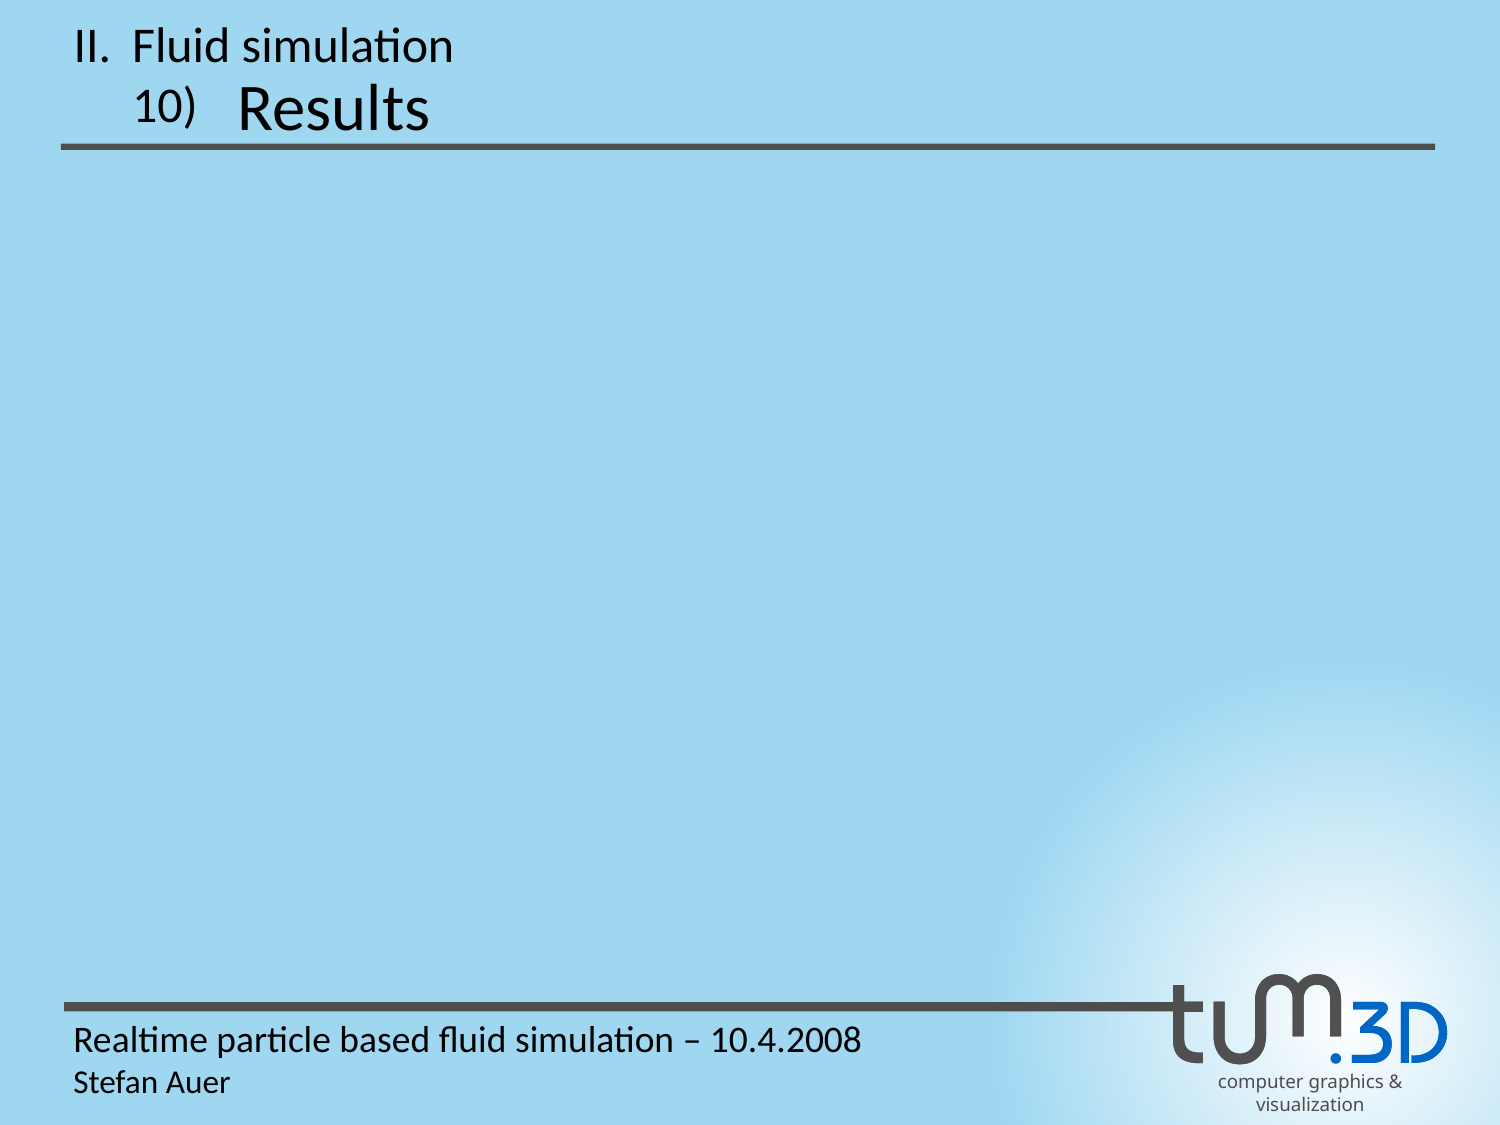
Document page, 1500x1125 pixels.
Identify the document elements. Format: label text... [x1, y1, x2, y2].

list Fluid simulation [117, 5, 1442, 64]
list 10) [117, 64, 222, 159]
list II. [58, 5, 117, 88]
picture [0, 0, 1500, 1125]
list Results [222, 56, 1442, 163]
